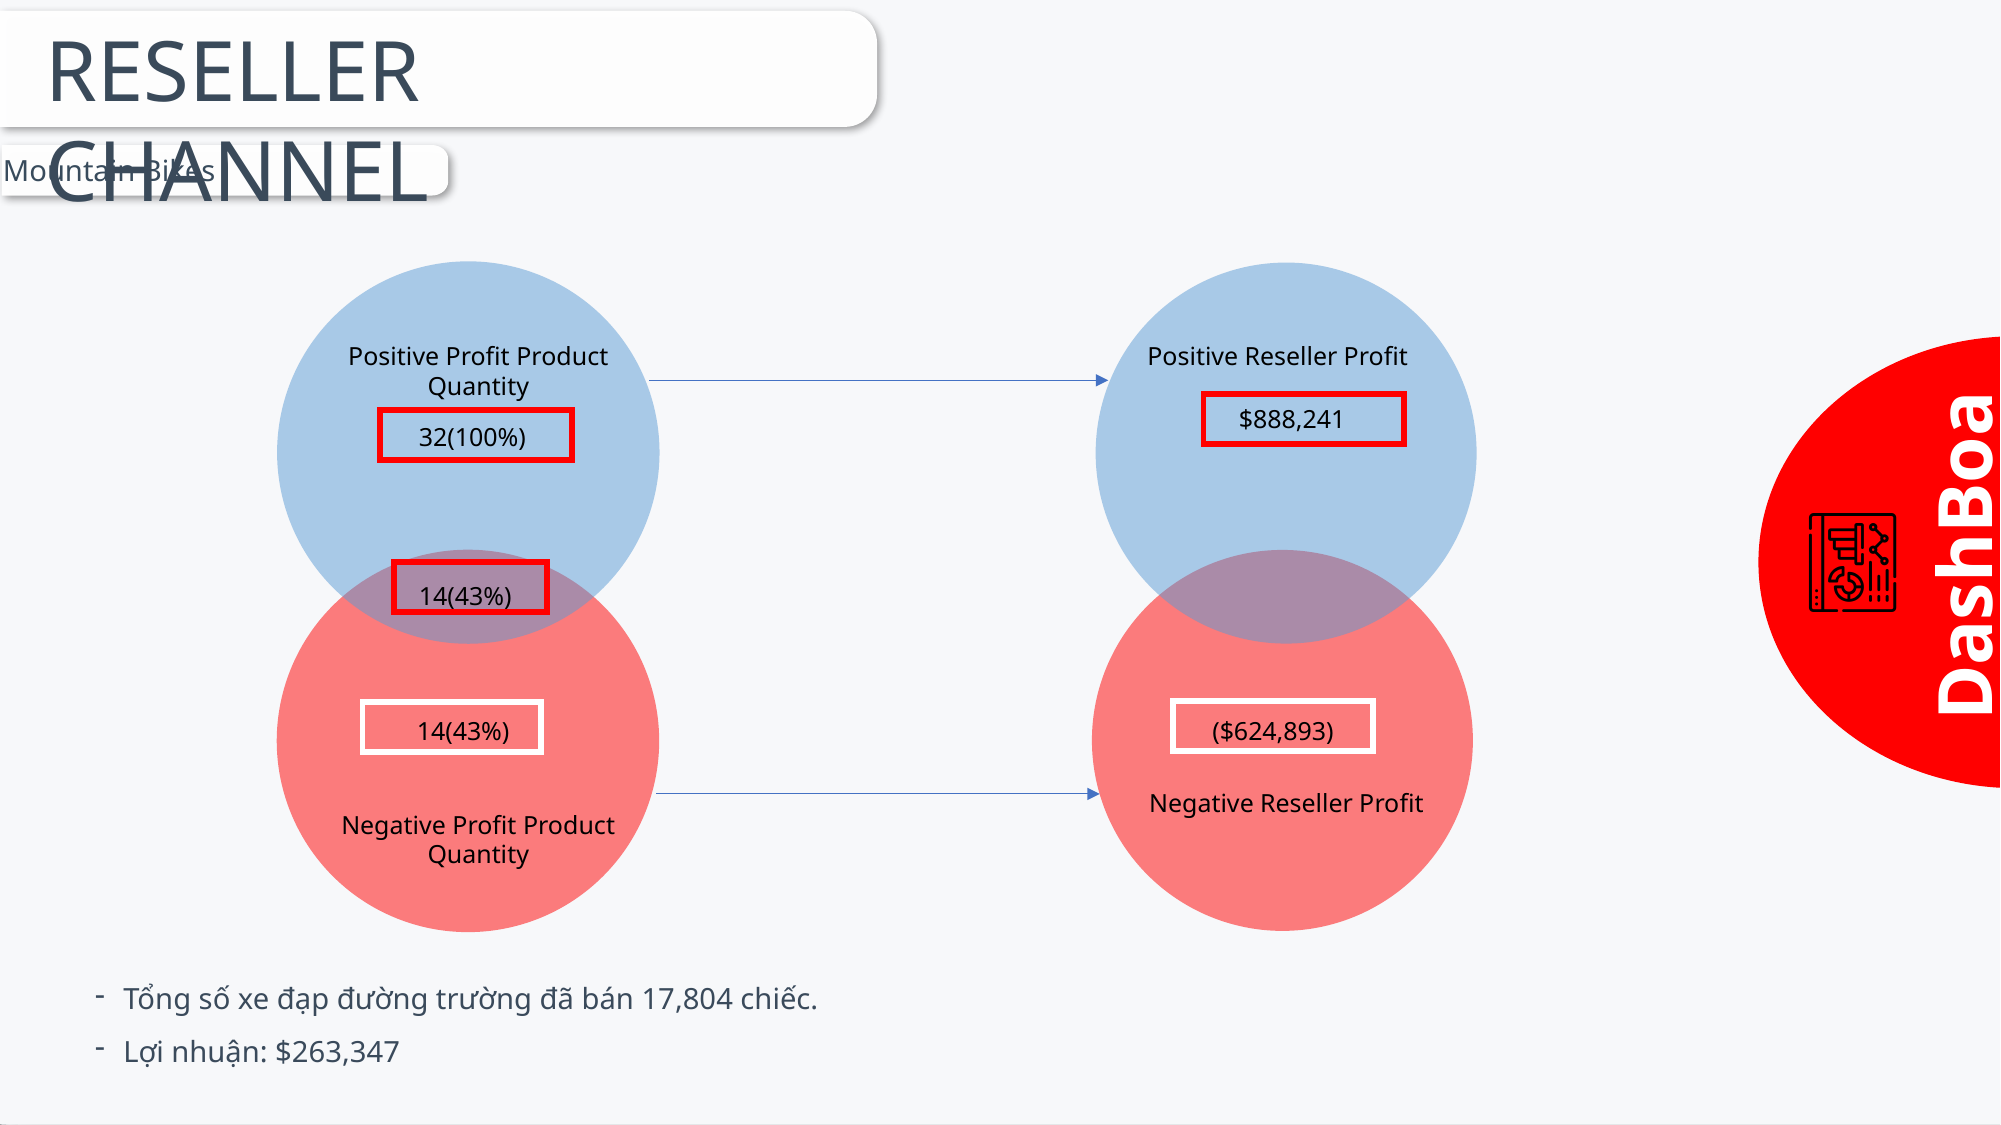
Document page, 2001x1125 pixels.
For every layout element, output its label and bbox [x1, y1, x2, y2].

text_box [141, 213, 831, 980]
text_box [0, 0, 2000, 1125]
text_box [960, 213, 1647, 980]
